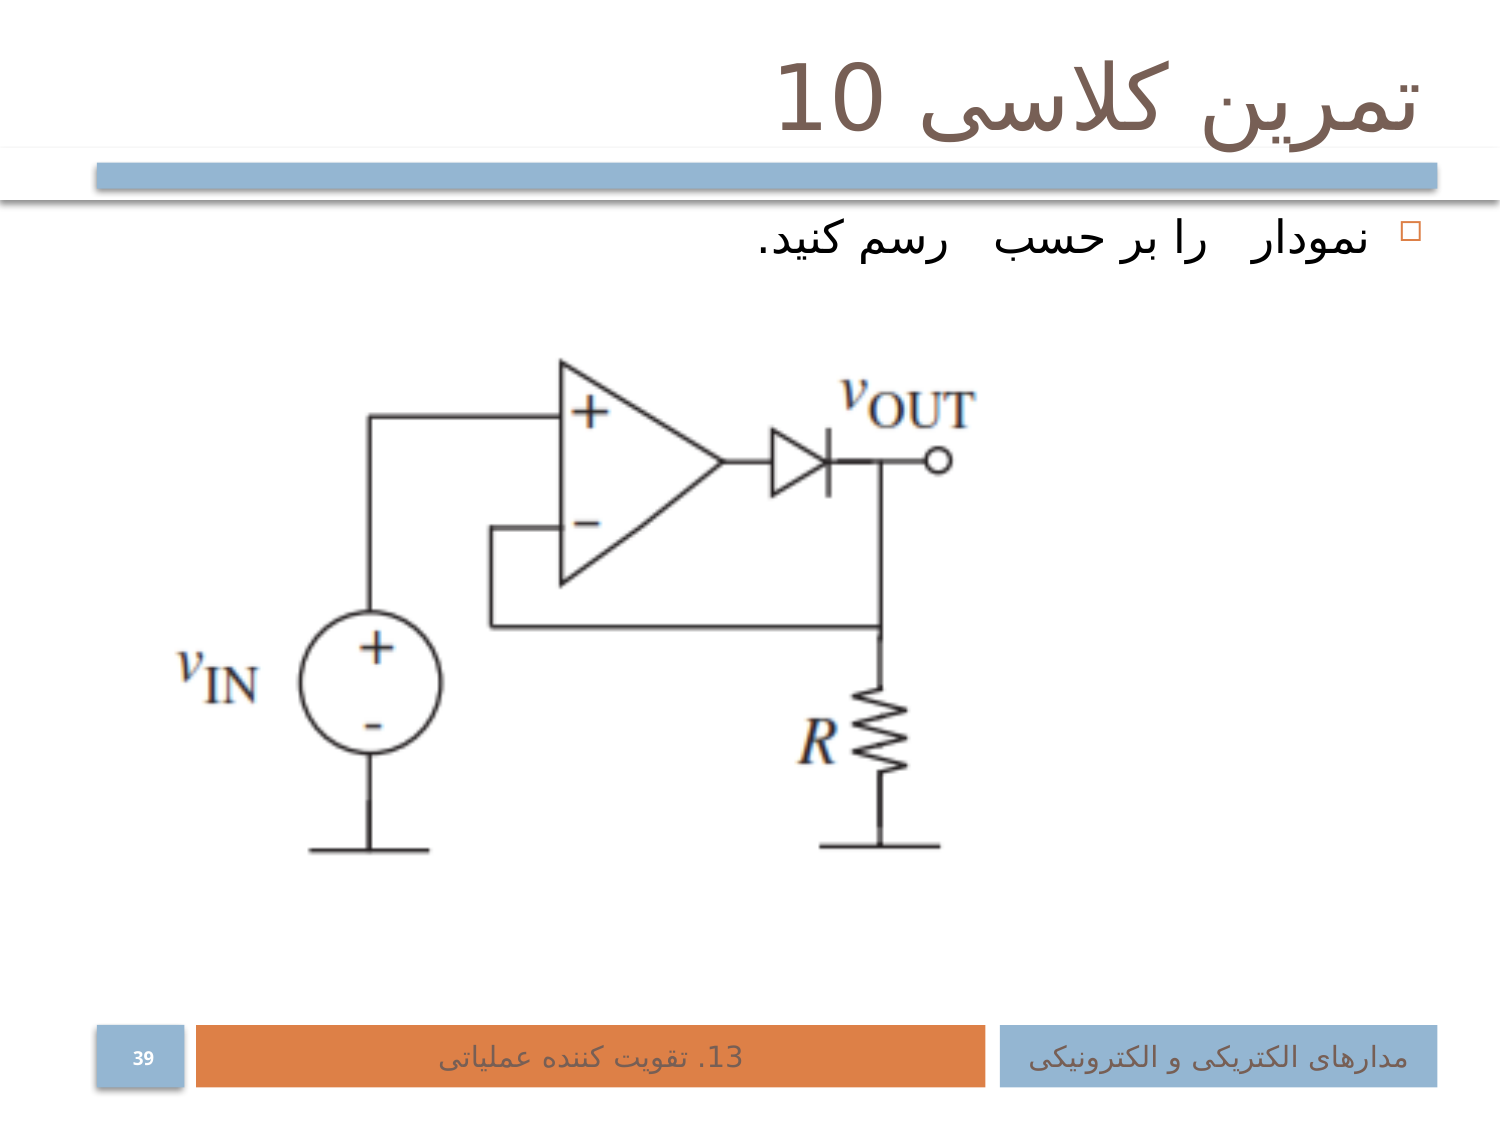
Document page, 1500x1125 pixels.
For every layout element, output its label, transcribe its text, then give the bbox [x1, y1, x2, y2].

title تمرین کلاسی 10 [100, 37, 1438, 150]
slide_number مدارهای الکتریکی و الکترونیکی [999, 1025, 1438, 1088]
footer 13. تقویت کننده عملیاتی [196, 1025, 986, 1088]
picture [149, 280, 1033, 920]
slide_number 39 [99, 1038, 188, 1079]
